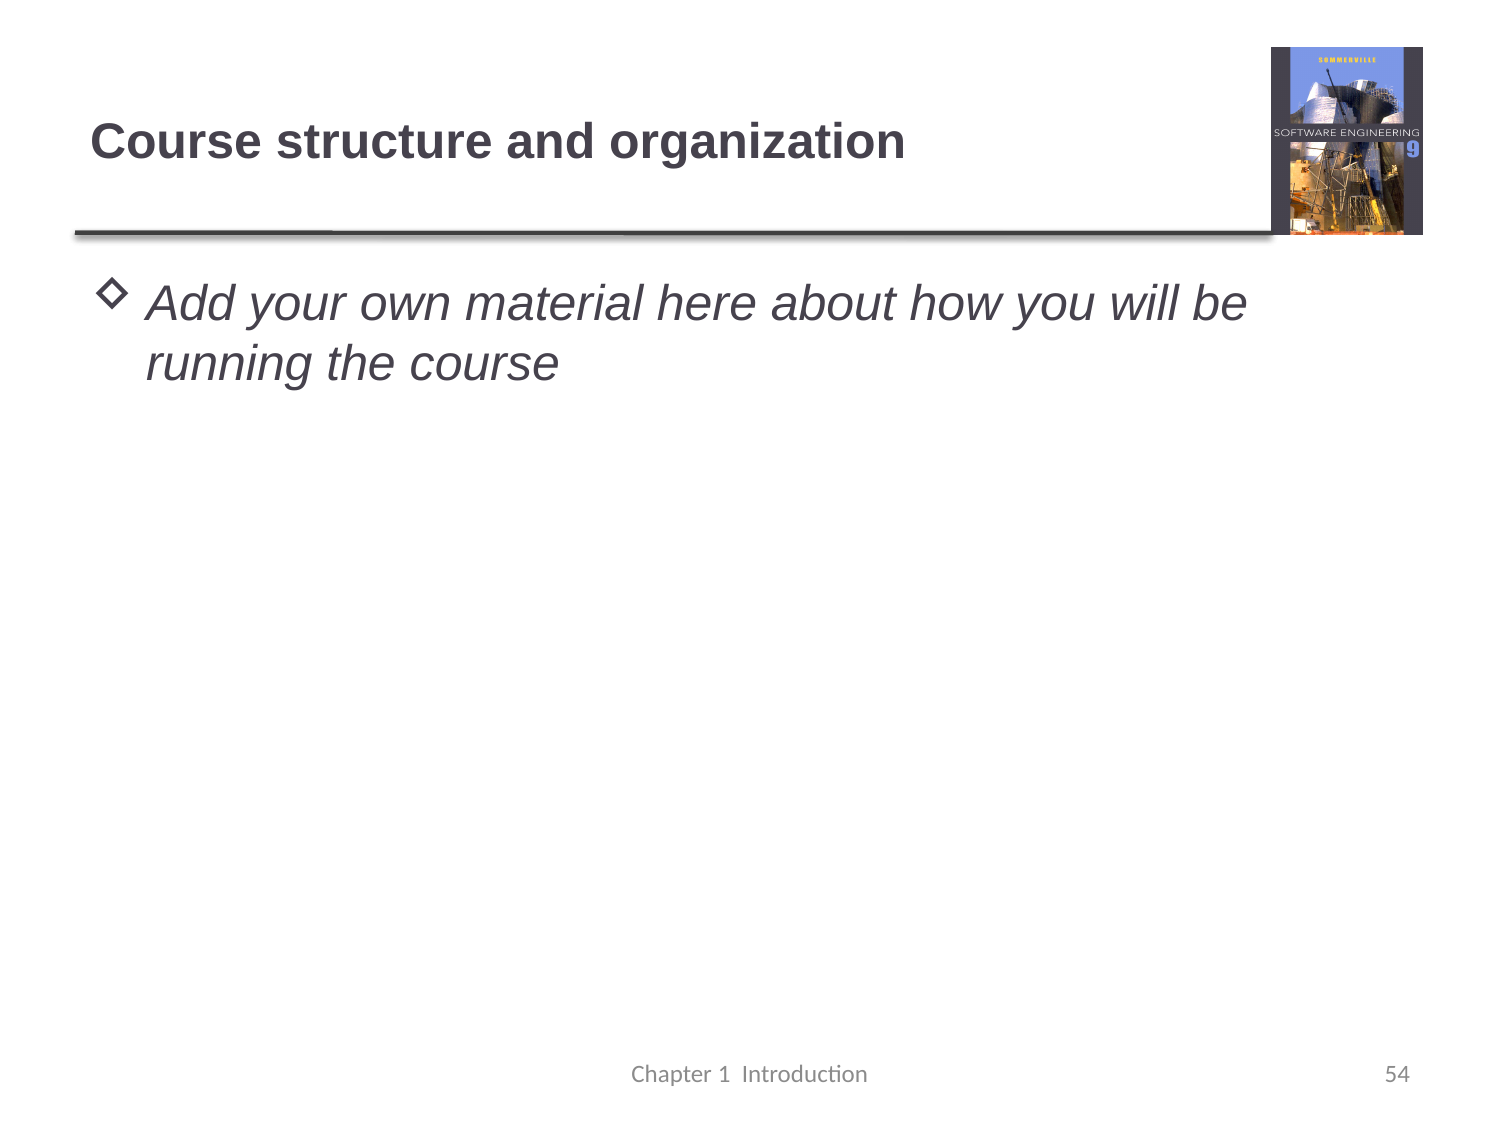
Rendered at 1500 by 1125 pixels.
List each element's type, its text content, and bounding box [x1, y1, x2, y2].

title Course structure and organization [74, 44, 1272, 233]
footer Chapter 1 Introduction [512, 1042, 988, 1103]
slide_number 54 [1074, 1042, 1425, 1103]
picture [1272, 47, 1423, 235]
list Add your own material here about how you will be running the course [75, 262, 1425, 1005]
